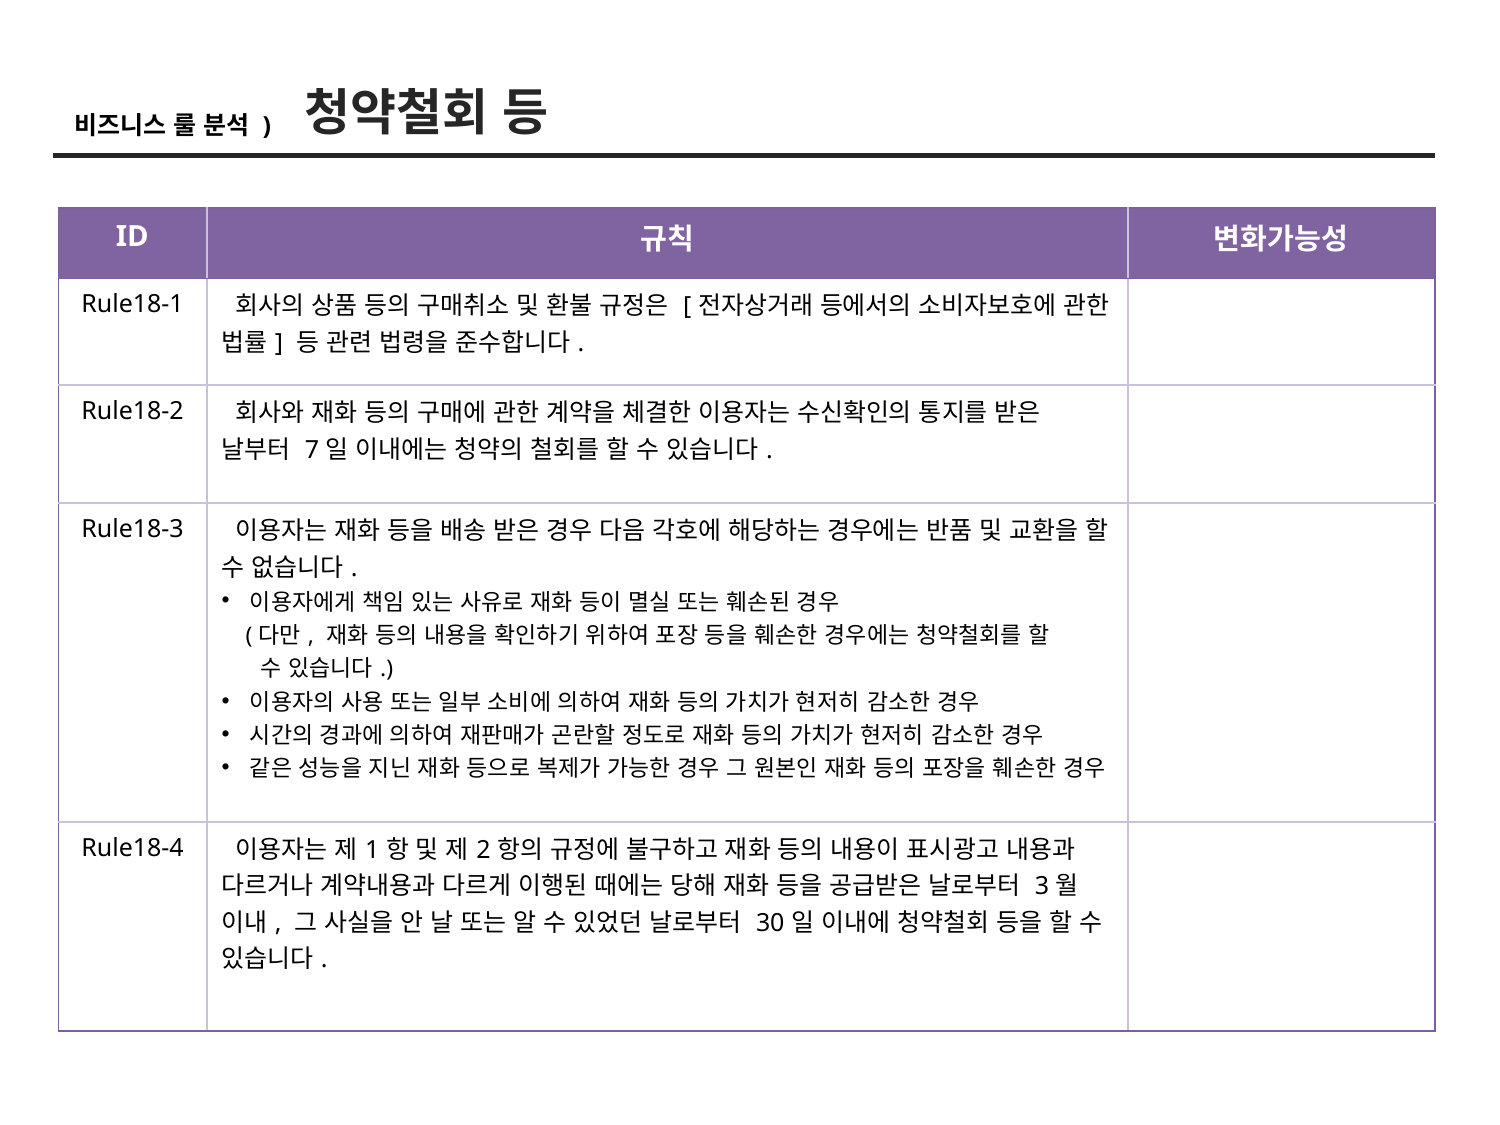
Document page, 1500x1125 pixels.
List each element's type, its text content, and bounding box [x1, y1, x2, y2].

table_cell [1129, 823, 1434, 1030]
table_header ID [59, 209, 206, 278]
text_box 비즈니스 룰 분석 ) [59, 101, 287, 147]
table_cell 회사의 상품 등의 구매취소 및 환불 규정은 [전자상거래 등에서의 소비자보호에 관한 법률] 등 관련 법령을 준수합니다. [208, 279, 1127, 384]
table_cell 이용자는 재화 등을 배송 받은 경우 다음 각호에 해당하는 경우에는 반품 및 교환을 할 수 없습니다. 이용자에게 책임 있는 사유로 재화 등이 멸실 또는 훼손된 경우 (다만, 재화 등의 내용을 확인하기 위하여 포장 등을 훼손한 경우에는 청약철회를 할 수 있습니다.) 이용자의 사용 또는 일부 소비에 의하여 재화 등의 가치가 현저히 감소한 경우 시간의 경과에 의하여 재판매가 곤란할 정도로 재화 등의 가치가 현저히 감소한 경우 같은 성능을 지닌 재화 등으로 복제가 가능한 경우 그 원본인 재화 등의 포장을 훼손한 경우 [208, 504, 1127, 821]
table_cell Rule18-1 [59, 279, 206, 384]
table_cell [1129, 279, 1434, 384]
table_cell [1129, 386, 1434, 502]
table_header 규칙 [208, 209, 1127, 278]
table_cell Rule18-2 [59, 386, 206, 502]
table_cell 이용자는 제1항 및 제2항의 규정에 불구하고 재화 등의 내용이 표시광고 내용과 다르거나 계약내용과 다르게 이행된 때에는 당해 재화 등을 공급받은 날로부터 3월 이내, 그 사실을 안 날 또는 알 수 있었던 날로부터 30일 이내에 청약철회 등을 할 수 있습니다. [208, 823, 1127, 1030]
table_cell 회사와 재화 등의 구매에 관한 계약을 체결한 이용자는 수신확인의 통지를 받은 날부터 7일 이내에는 청약의 철회를 할 수 있습니다. [208, 386, 1127, 502]
text_box 청약철회 등 [289, 73, 564, 148]
table_cell [1129, 504, 1434, 821]
table_cell Rule18-4 [59, 823, 206, 1030]
table_header 변화가능성 [1129, 209, 1434, 278]
table_cell Rule18-3 [59, 504, 206, 821]
